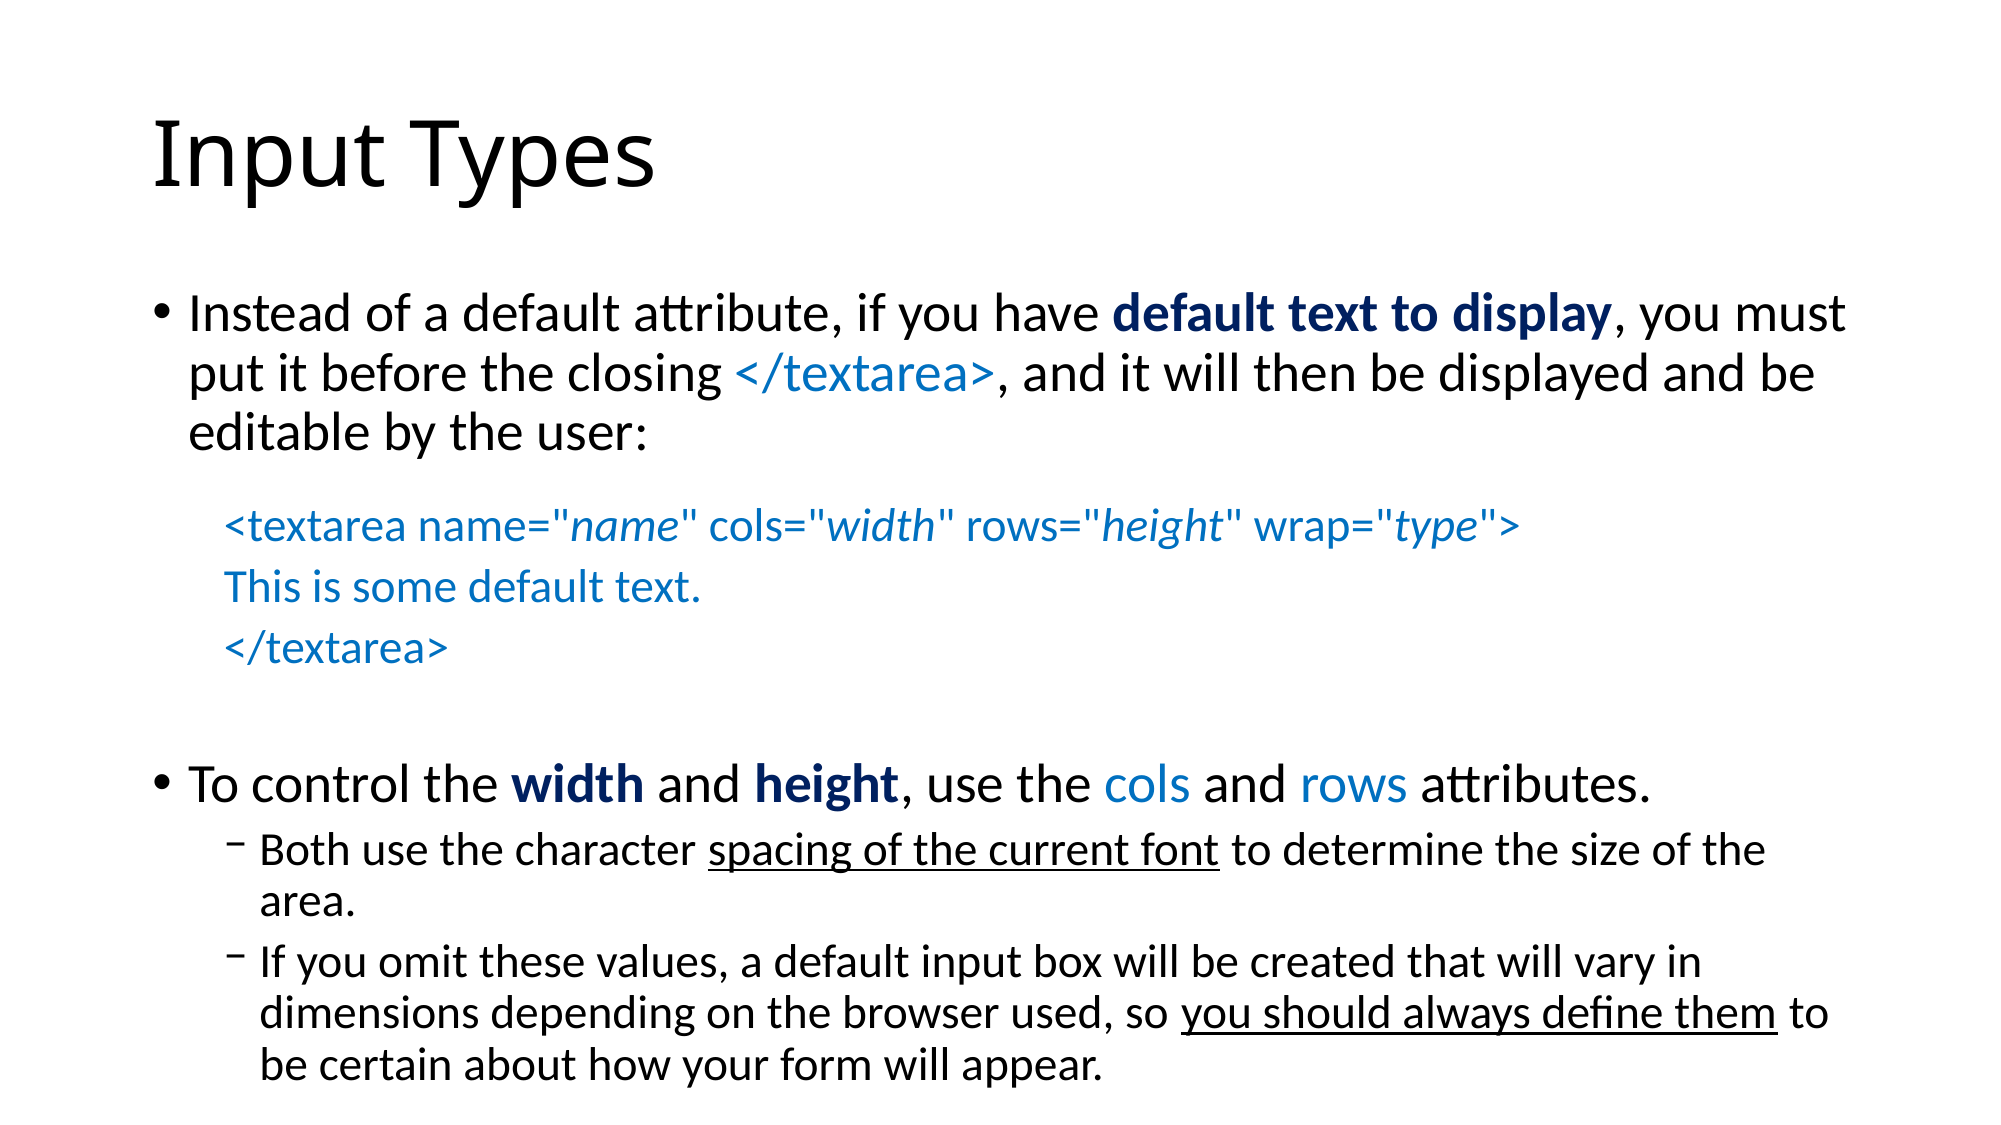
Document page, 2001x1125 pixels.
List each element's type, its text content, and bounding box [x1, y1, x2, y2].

title Input Types [137, 48, 1863, 266]
list Instead of a default attribute, if you have default text to display, you must put it before the closing </textarea>, and it will then be displayed and be editable by the user: <textarea name="name" cols="width" rows="height" wrap="type"> This is some default text. </textarea> To control the width and height, use the cols and rows attributes. Both use the character spacing of the current font to determine the size of the area. If you omit these values, a default input box will be created that will vary in dimensions depending on the browser used, so you should always define them to be certain about how your form will appear. [137, 276, 1863, 1106]
